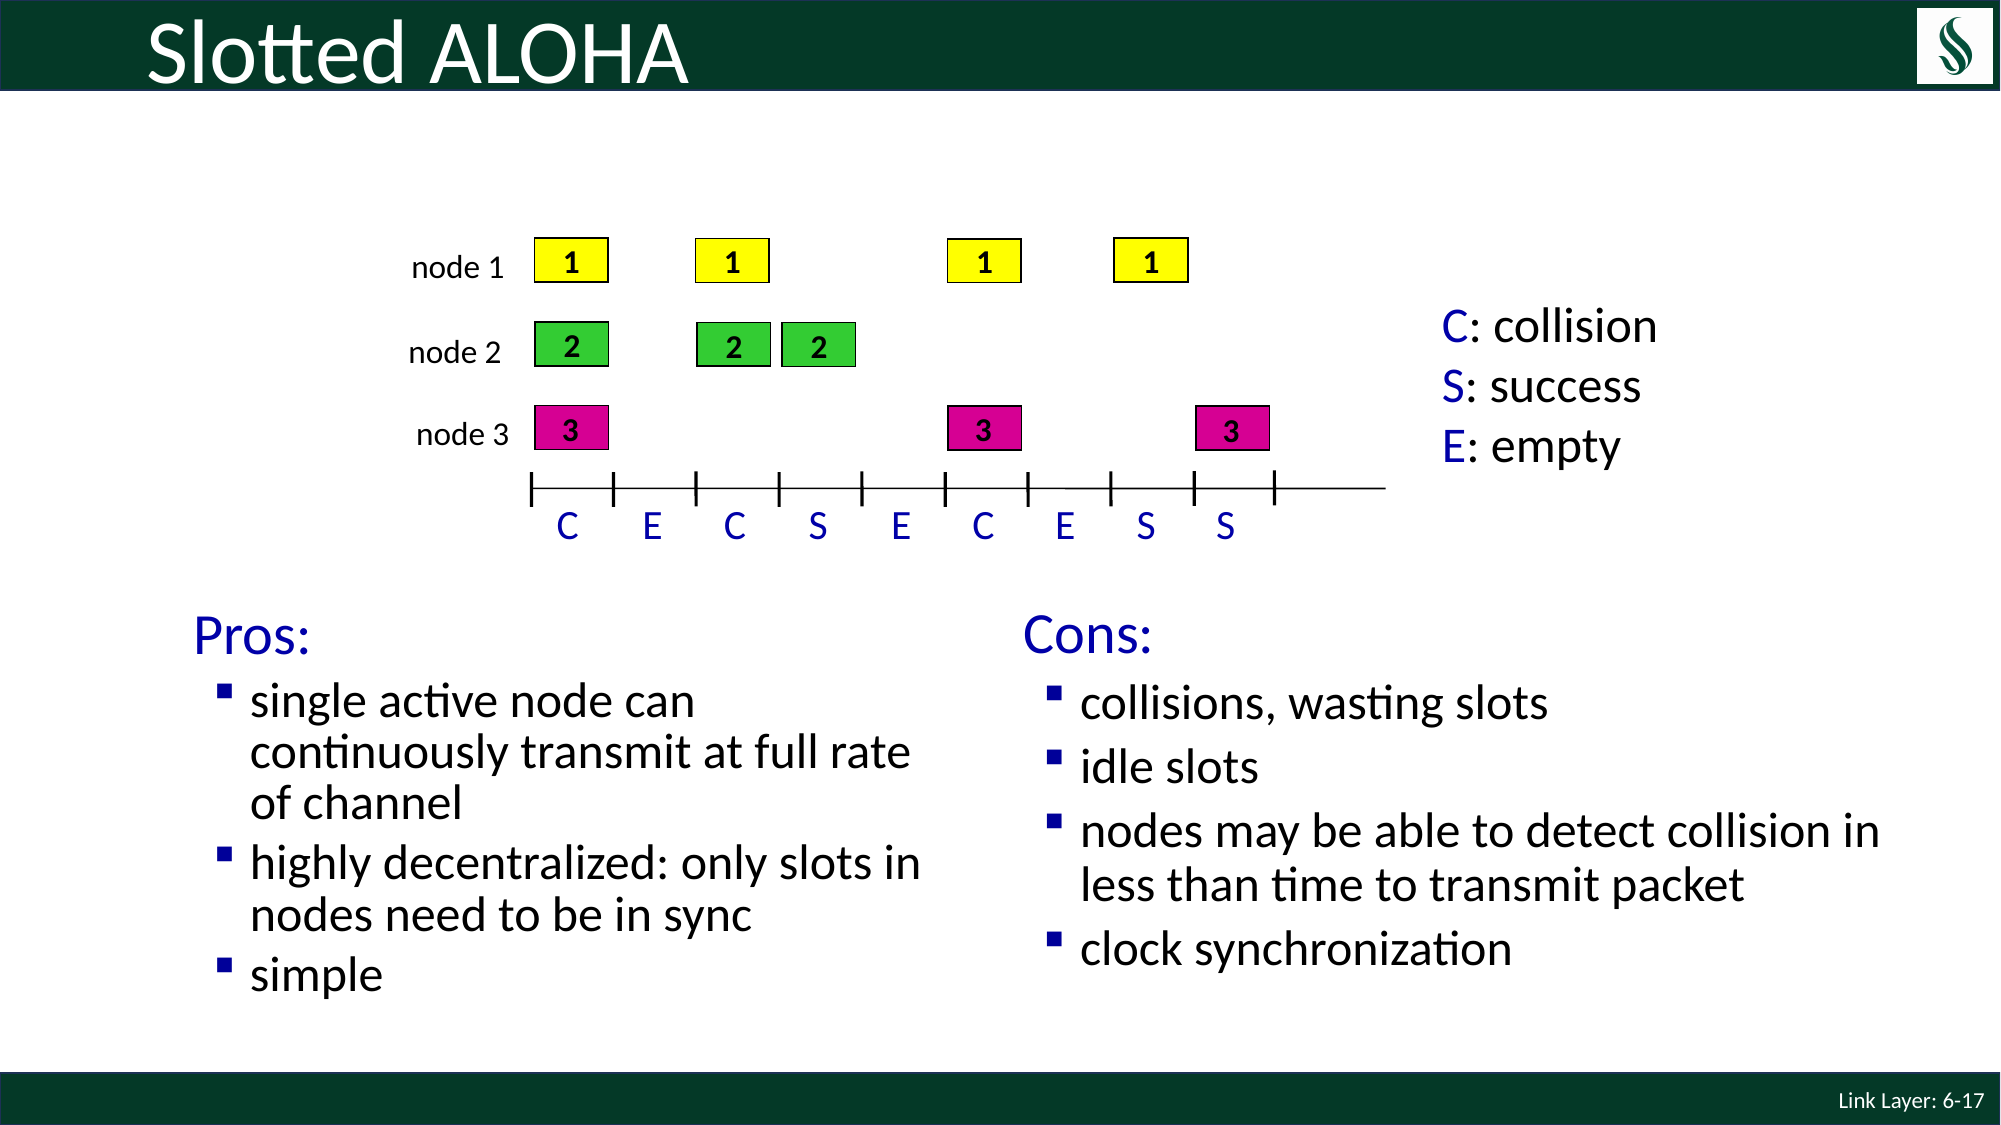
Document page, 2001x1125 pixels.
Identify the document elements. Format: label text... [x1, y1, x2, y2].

text_box E [627, 490, 678, 555]
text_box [1195, 401, 1270, 457]
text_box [1114, 232, 1188, 288]
text_box C [957, 490, 1010, 556]
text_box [696, 317, 771, 374]
text_box C: collision S: success E: empty [1427, 284, 1674, 480]
picture [1917, 8, 1993, 84]
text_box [947, 233, 1022, 289]
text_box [695, 232, 770, 289]
text_box E [1040, 490, 1091, 555]
text_box Cons: collisions, wasting slots idle slots nodes may be able to detect collision in less than time to transmit packet clock synchronization [1008, 595, 1924, 1046]
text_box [534, 232, 609, 288]
title Slotted ALOHA [131, 0, 1857, 128]
text_box E [876, 490, 927, 555]
text_box S [793, 490, 843, 556]
text_box node 3 [401, 405, 525, 460]
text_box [535, 400, 609, 457]
text_box C [709, 490, 762, 556]
slide_number Link Layer: 6-17 [1550, 1072, 2000, 1125]
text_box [947, 401, 1022, 457]
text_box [534, 317, 609, 373]
text_box node 1 [396, 238, 520, 293]
text_box S [1201, 490, 1251, 556]
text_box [781, 317, 856, 374]
text_box node 2 [393, 322, 517, 378]
text_box C [541, 490, 594, 556]
text_box S [1121, 490, 1171, 556]
text_box Pros: single active node can continuously transmit at full rate of channel highly decentralized: only slots in nodes need to be in sync simple [178, 599, 974, 1125]
